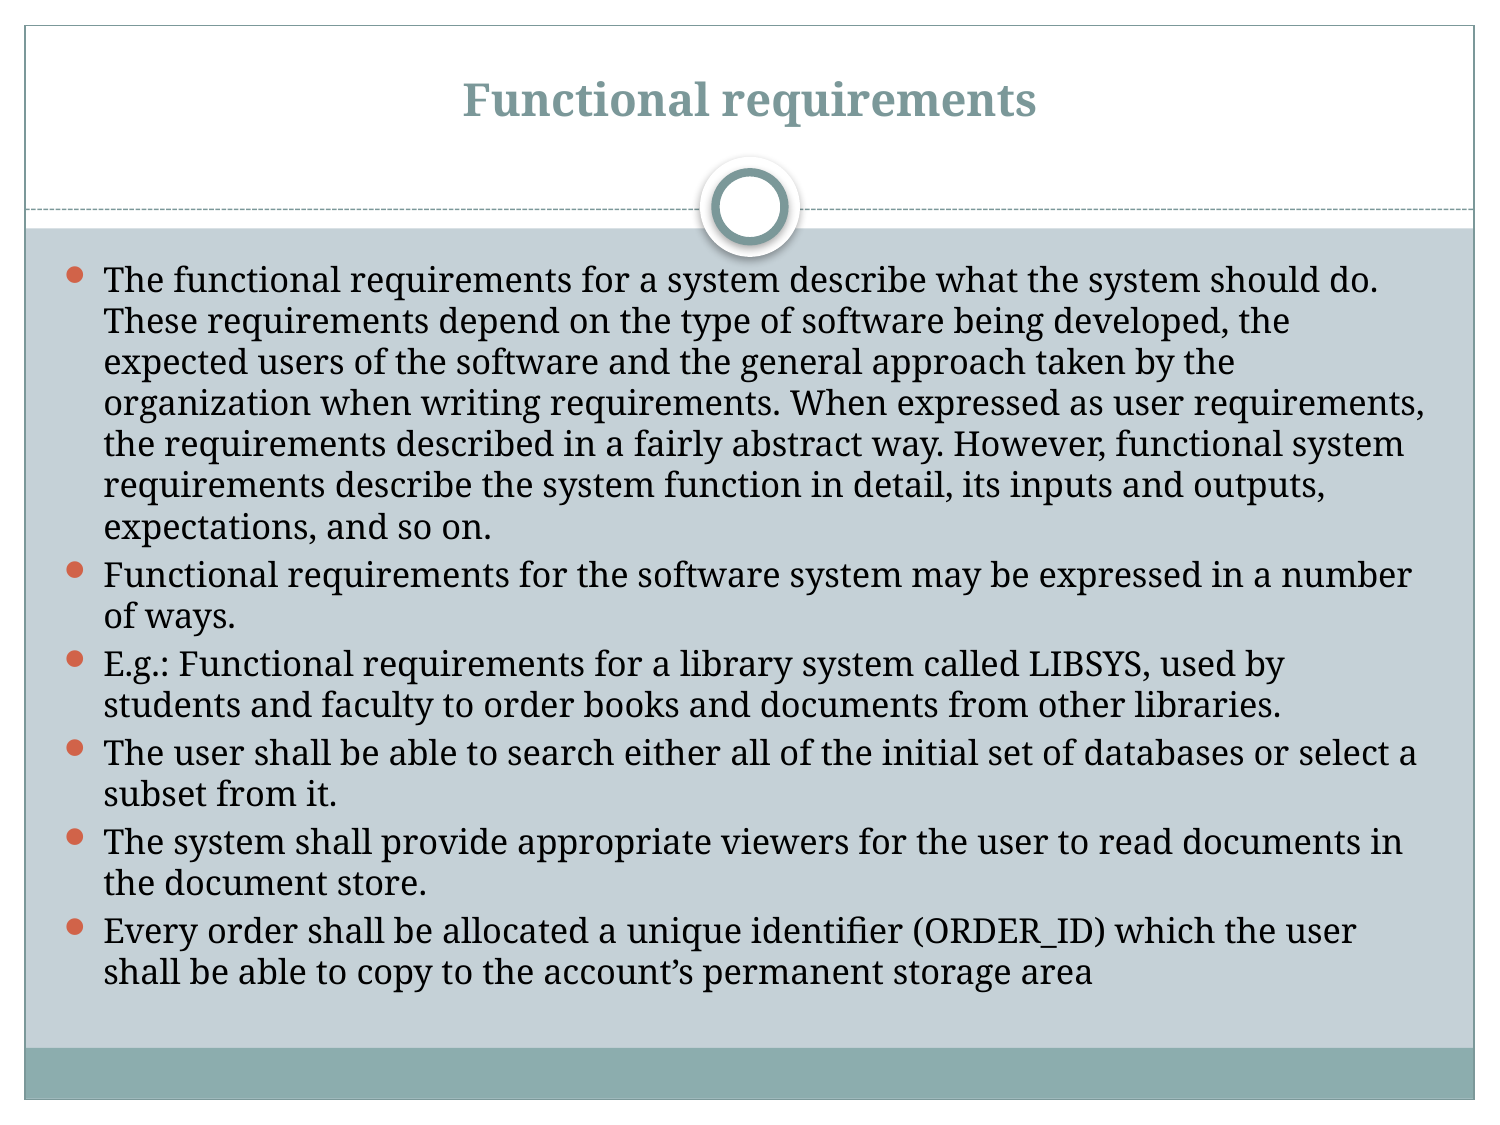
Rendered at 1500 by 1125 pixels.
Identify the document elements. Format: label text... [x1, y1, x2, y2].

title Functional requirements [50, 62, 1450, 187]
list The functional requirements for a system describe what the system should do. These requirements depend on the type of software being developed, the expected users of the software and the general approach taken by the organization when writing requirements. When expressed as user requirements, the requirements described in a fairly abstract way. However, functional system requirements describe the system function in detail, its inputs and outputs, expectations, and so on. Functional requirements for the software system may be expressed in a number of ways. E.g.: Functional requirements for a library system called LIBSYS, used by students and faculty to order books and documents from other libraries. The user shall be able to search either all of the initial set of databases or select a subset from it. The system shall provide appropriate viewers for the user to read documents in the document store. Every order shall be allocated a unique identifier (ORDER_ID) which the user shall be able to copy to the account’s permanent storage area [49, 250, 1445, 1001]
